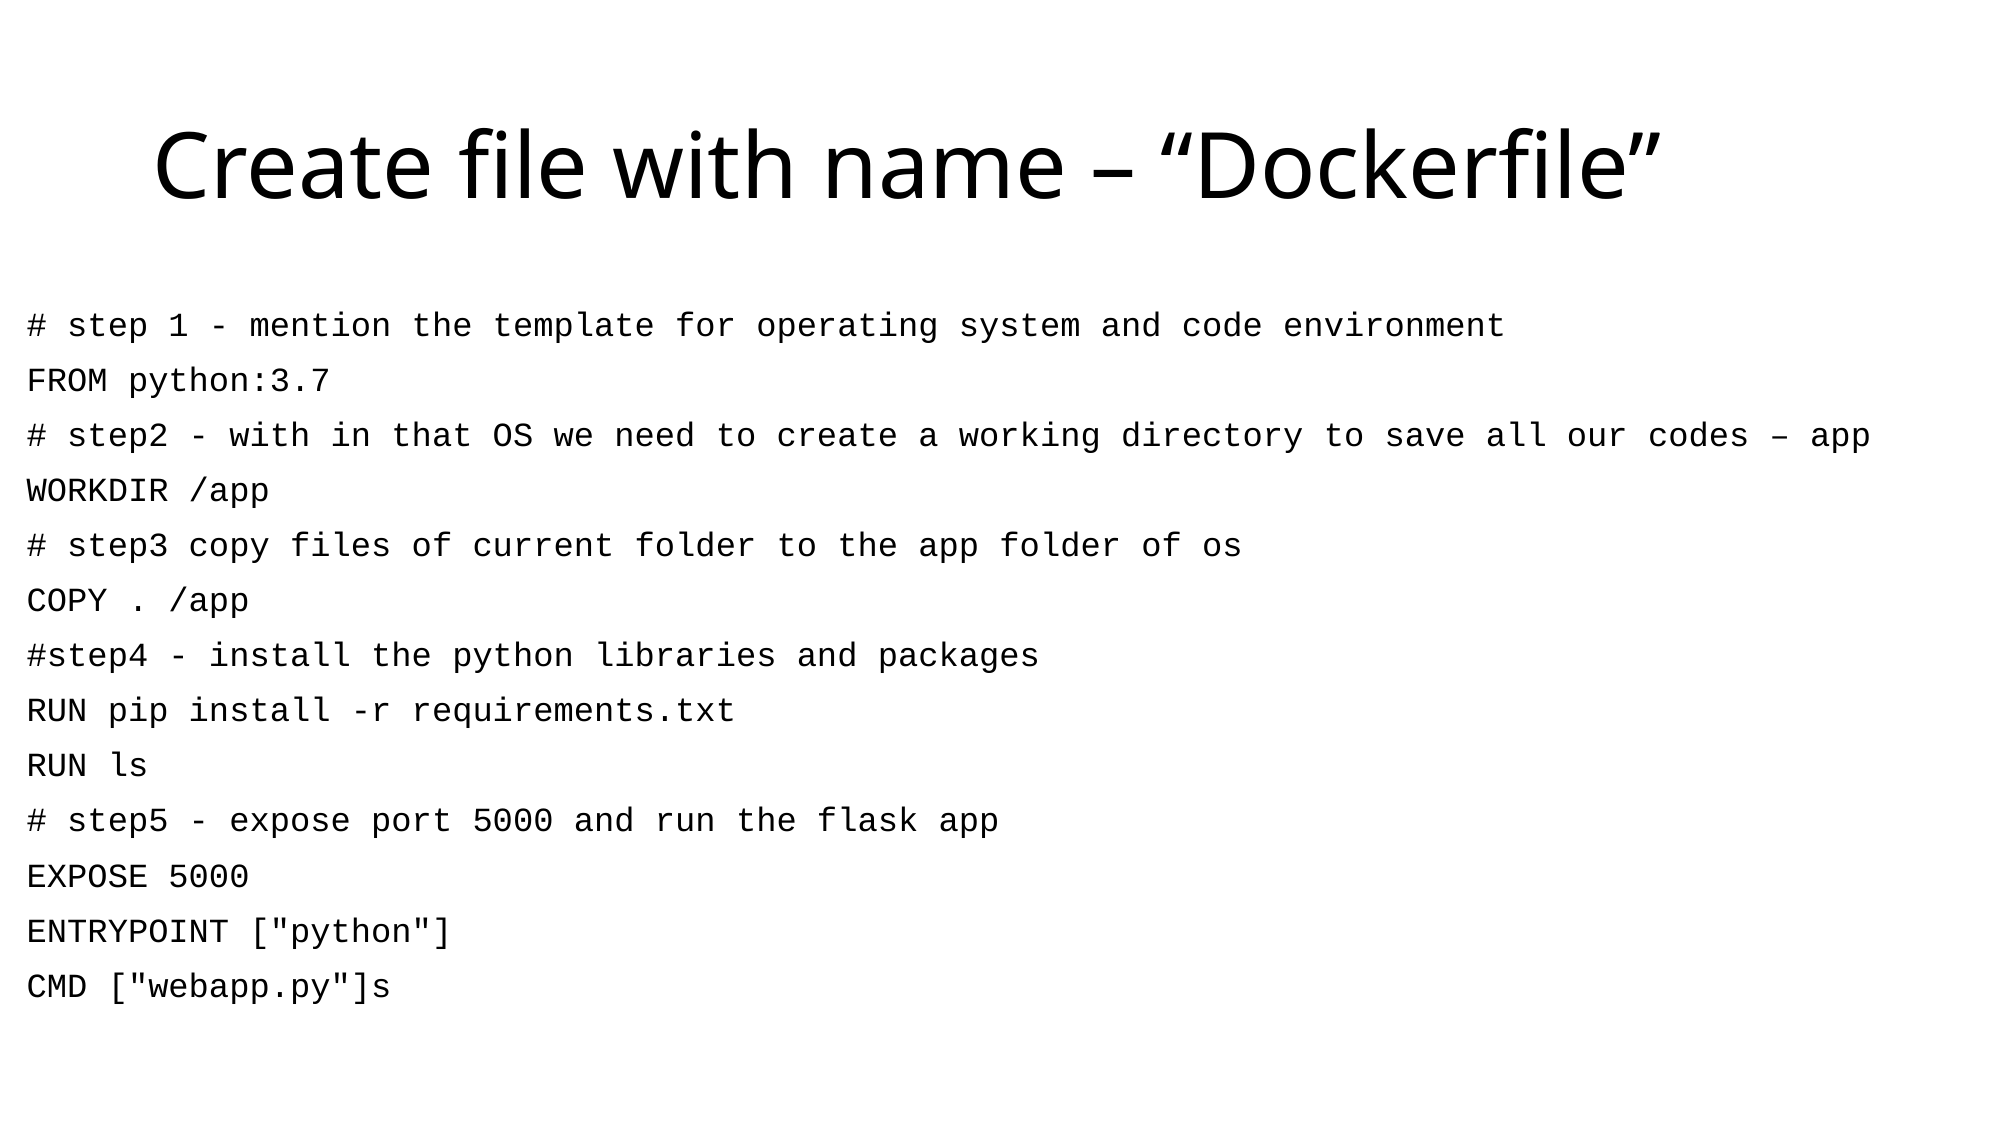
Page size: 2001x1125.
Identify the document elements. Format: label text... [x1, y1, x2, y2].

list # step 1 - mention the template for operating system and code environment FROM python:3.7 # step2 - with in that OS we need to create a working directory to save all our codes – app WORKDIR /app # step3 copy files of current folder to the app folder of os COPY . /app #step4 - install the python libraries and packages RUN pip install -r requirements.txt RUN ls # step5 - expose port 5000 and run the flask app EXPOSE 5000 ENTRYPOINT ["python"] CMD ["webapp.py"]s [11, 299, 2000, 1014]
title Create file with name – “Dockerfile” [137, 59, 1863, 278]
